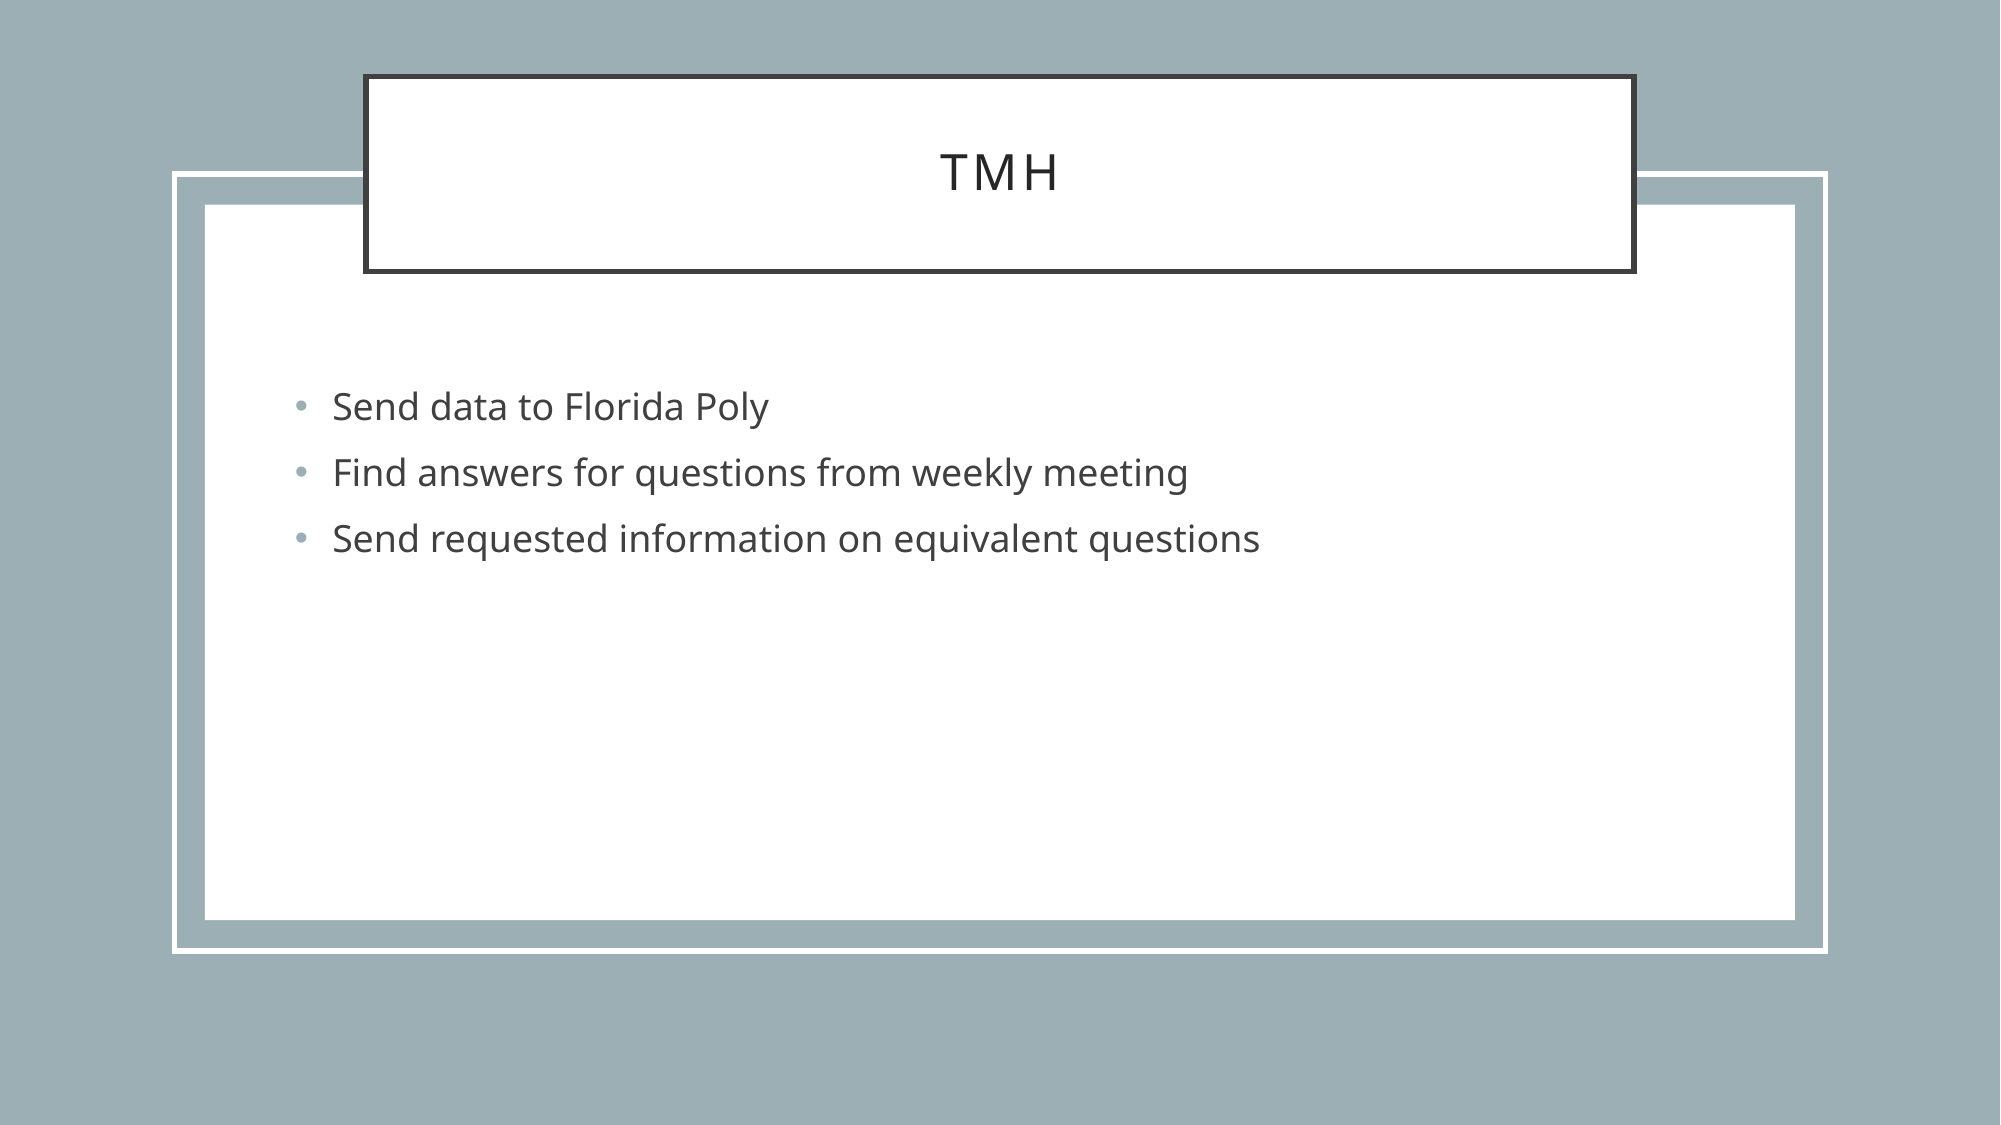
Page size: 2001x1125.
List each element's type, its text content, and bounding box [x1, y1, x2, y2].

title TMH [363, 74, 1637, 274]
list Send data to Florida Poly Find answers for questions from weekly meeting Send requested information on equivalent questions [279, 375, 1721, 849]
text_box [173, 173, 1827, 952]
text_box [0, 0, 2000, 1125]
